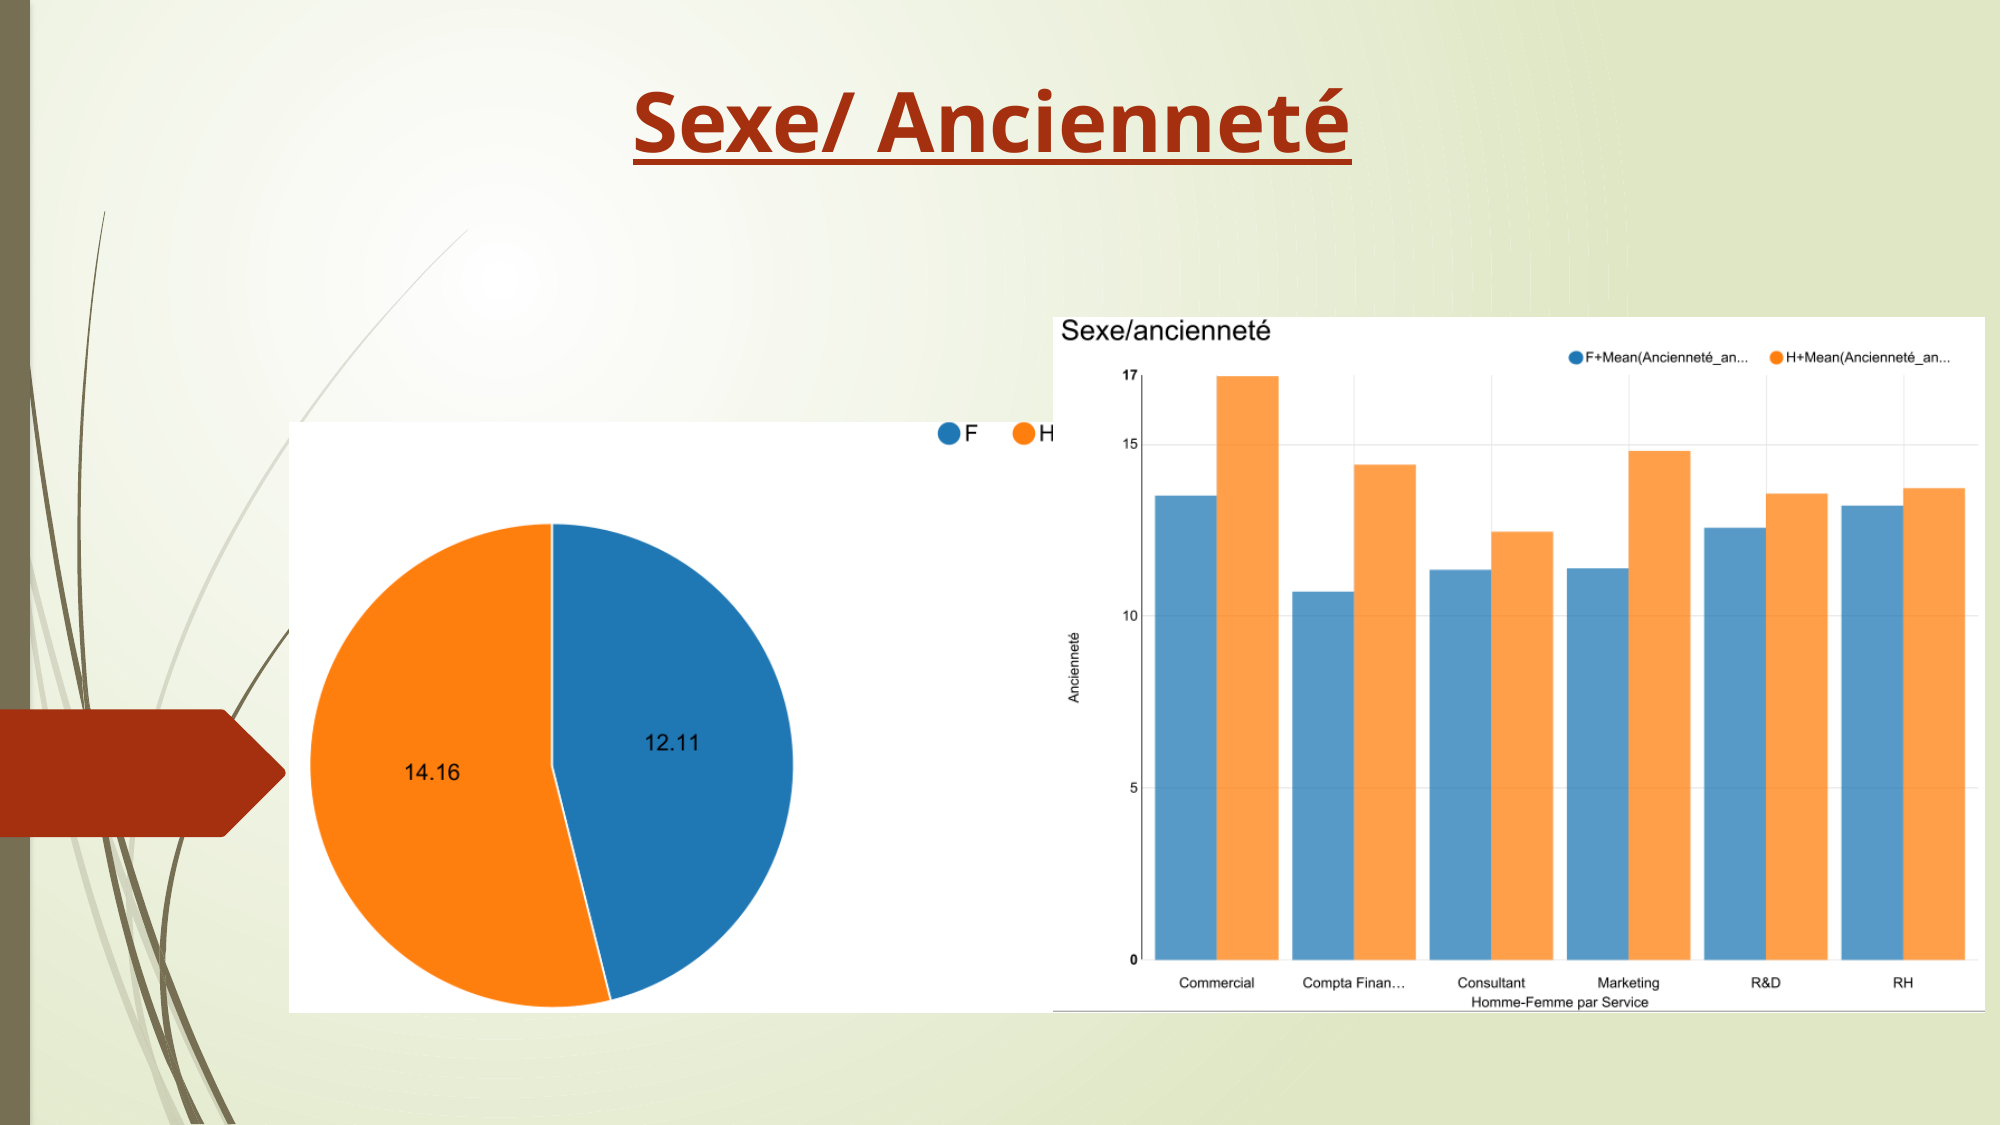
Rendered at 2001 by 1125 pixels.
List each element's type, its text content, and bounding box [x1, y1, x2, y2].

picture [288, 317, 1985, 1014]
title Sexe/ Ancienneté [617, 47, 1383, 177]
